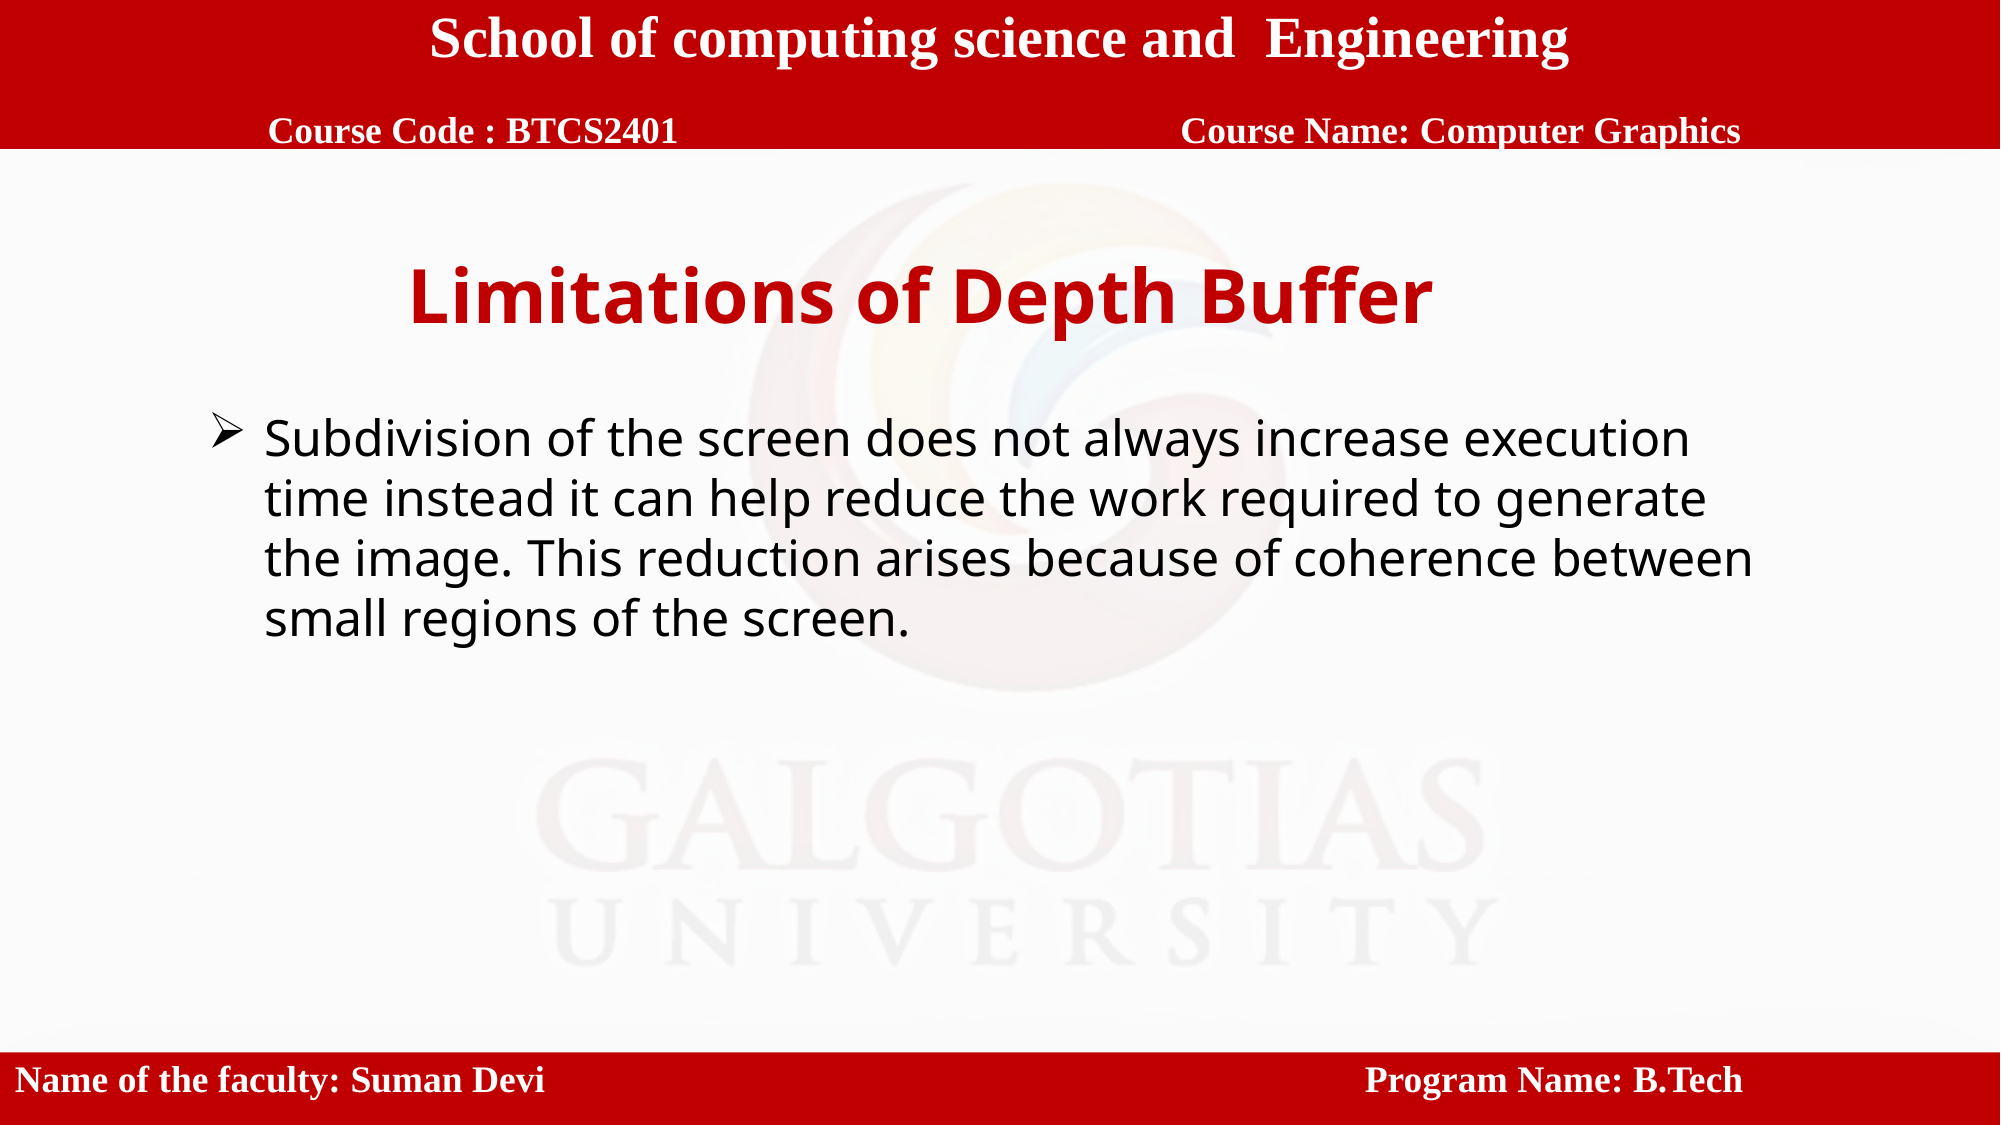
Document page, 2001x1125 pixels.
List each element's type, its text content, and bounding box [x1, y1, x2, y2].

text_box Limitations of Depth Buffer [393, 240, 1451, 346]
text_box School of computing science and Engineering Course Code : BTCS2401 Course Name: Computer Graphics [0, 0, 2000, 149]
text_box Subdivision of the screen does not always increase execution time instead it can help reduce the work required to generate the image. This reduction arises because of coherence between small regions of the screen. [193, 399, 1780, 654]
text_box Name of the faculty: Suman Devi Program Name: B.Tech [0, 1052, 2000, 1125]
